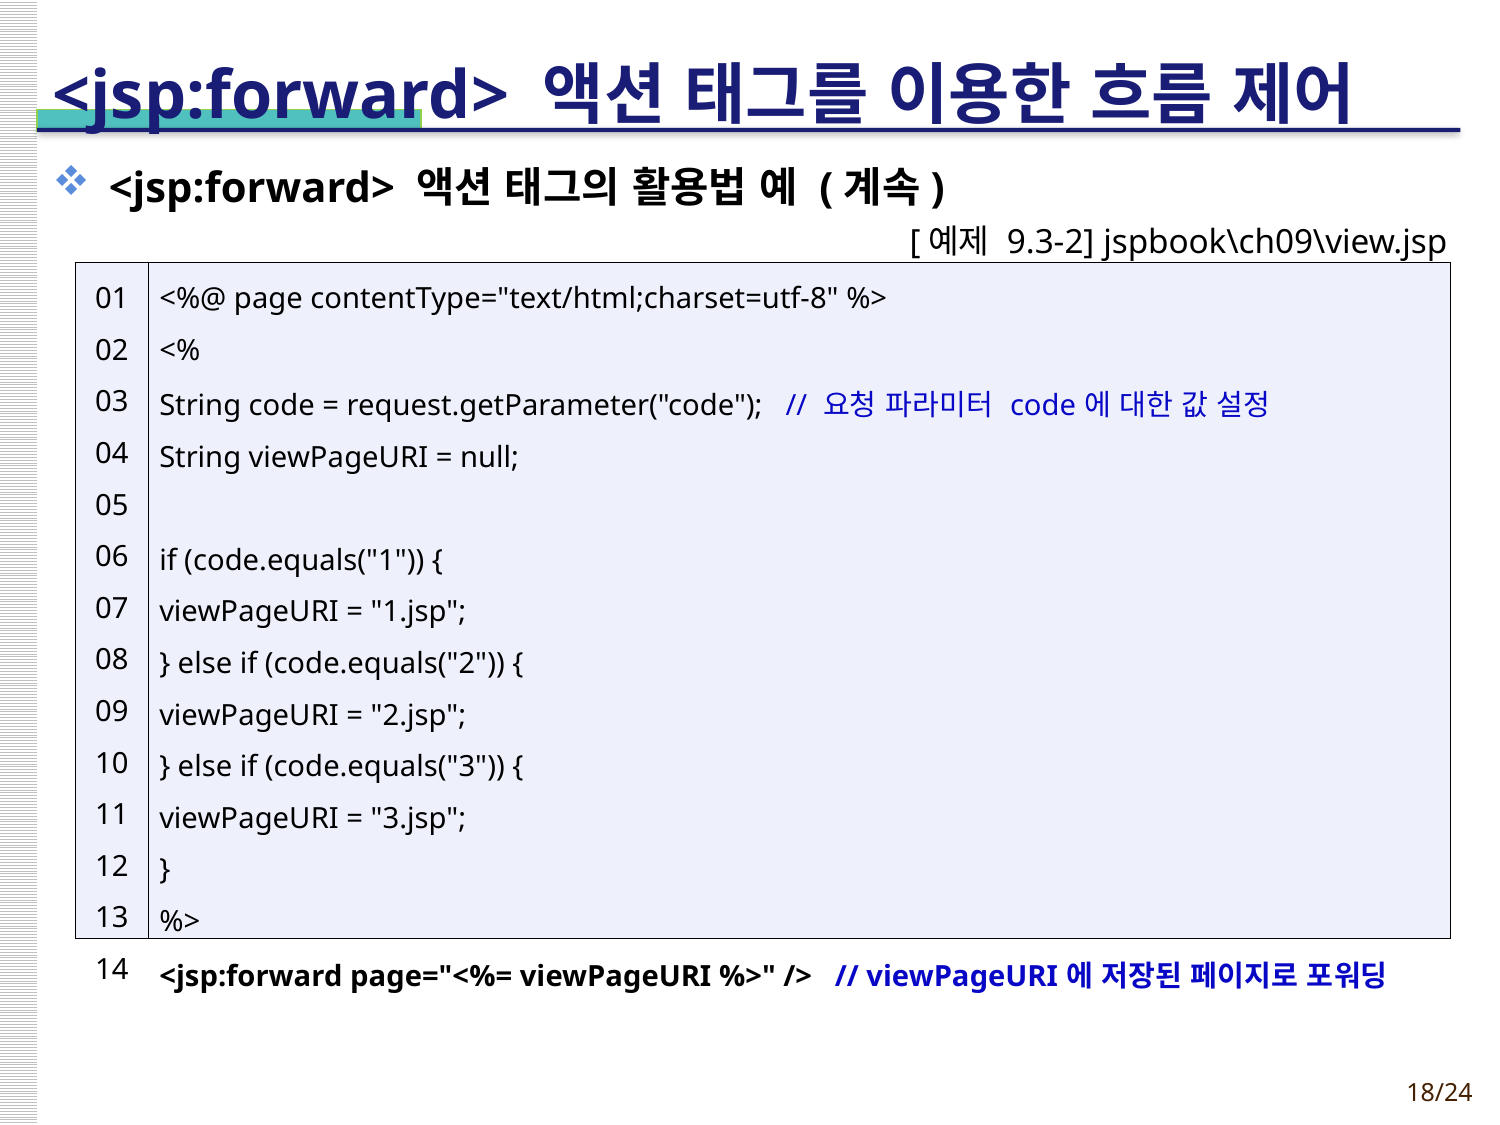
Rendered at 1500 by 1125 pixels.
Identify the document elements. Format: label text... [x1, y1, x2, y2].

table_header <%@ page contentType="text/html;charset=utf-8" %> <% String code = request.getParameter("code"); // 요청 파라미터 code에 대한 값 설정 String viewPageURI = null; if (code.equals("1")) { viewPageURI = "1.jsp"; } else if (code.equals("2")) { viewPageURI = "2.jsp"; } else if (code.equals("3")) { viewPageURI = "3.jsp"; } %> <jsp:forward page="<%= viewPageURI %>" /> // viewPageURI에 저장된 페이지로 포워딩 [149, 263, 1450, 938]
table_header 01 02 03 04 05 06 07 08 09 10 11 12 13 14 [76, 263, 148, 938]
text_box [0, 0, 1500, 75]
text_box [예제 9.3-2] jspbook\ch09\view.jsp [462, 212, 1463, 268]
title <jsp:forward> 액션 태그를 이용한 흐름 제어 [37, 75, 1500, 142]
list <jsp:forward> 액션 태그의 활용법 예 (계속) [37, 152, 1463, 1091]
